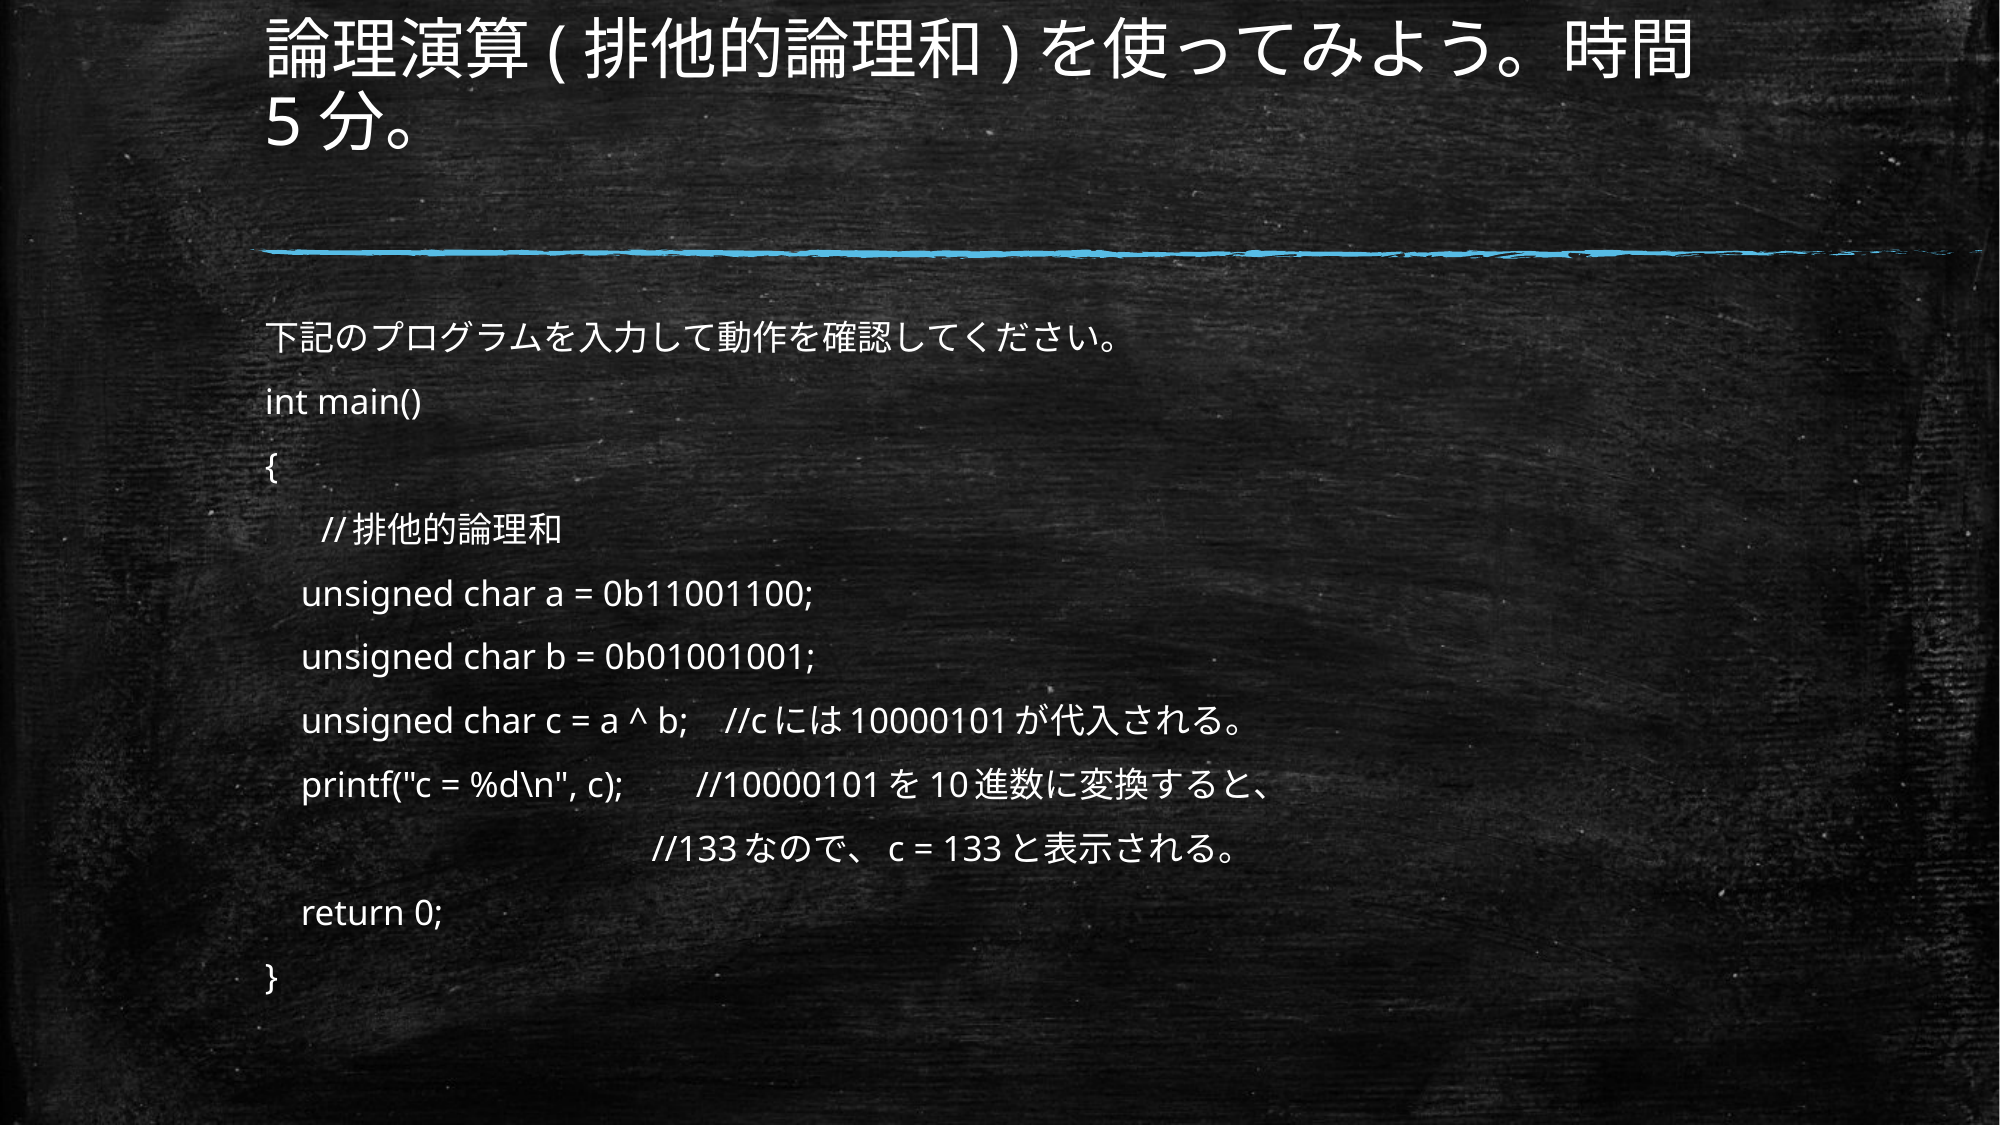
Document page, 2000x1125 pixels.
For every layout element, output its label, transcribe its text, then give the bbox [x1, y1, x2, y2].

title 論理演算(排他的論理和)を使ってみよう。時間5分。 [249, 0, 1750, 168]
list 下記のプログラムを入力して動作を確認してください。 int main() { //排他的論理和 unsigned char a = 0b11001100; unsigned char b = 0b01001001; unsigned char c = a ^ b; //cには10000101が代入される。 printf("c = %d\n", c); //10000101を10進数に変換すると、 //133なので、c = 133と表示される。 return 0; } [249, 312, 1750, 1013]
